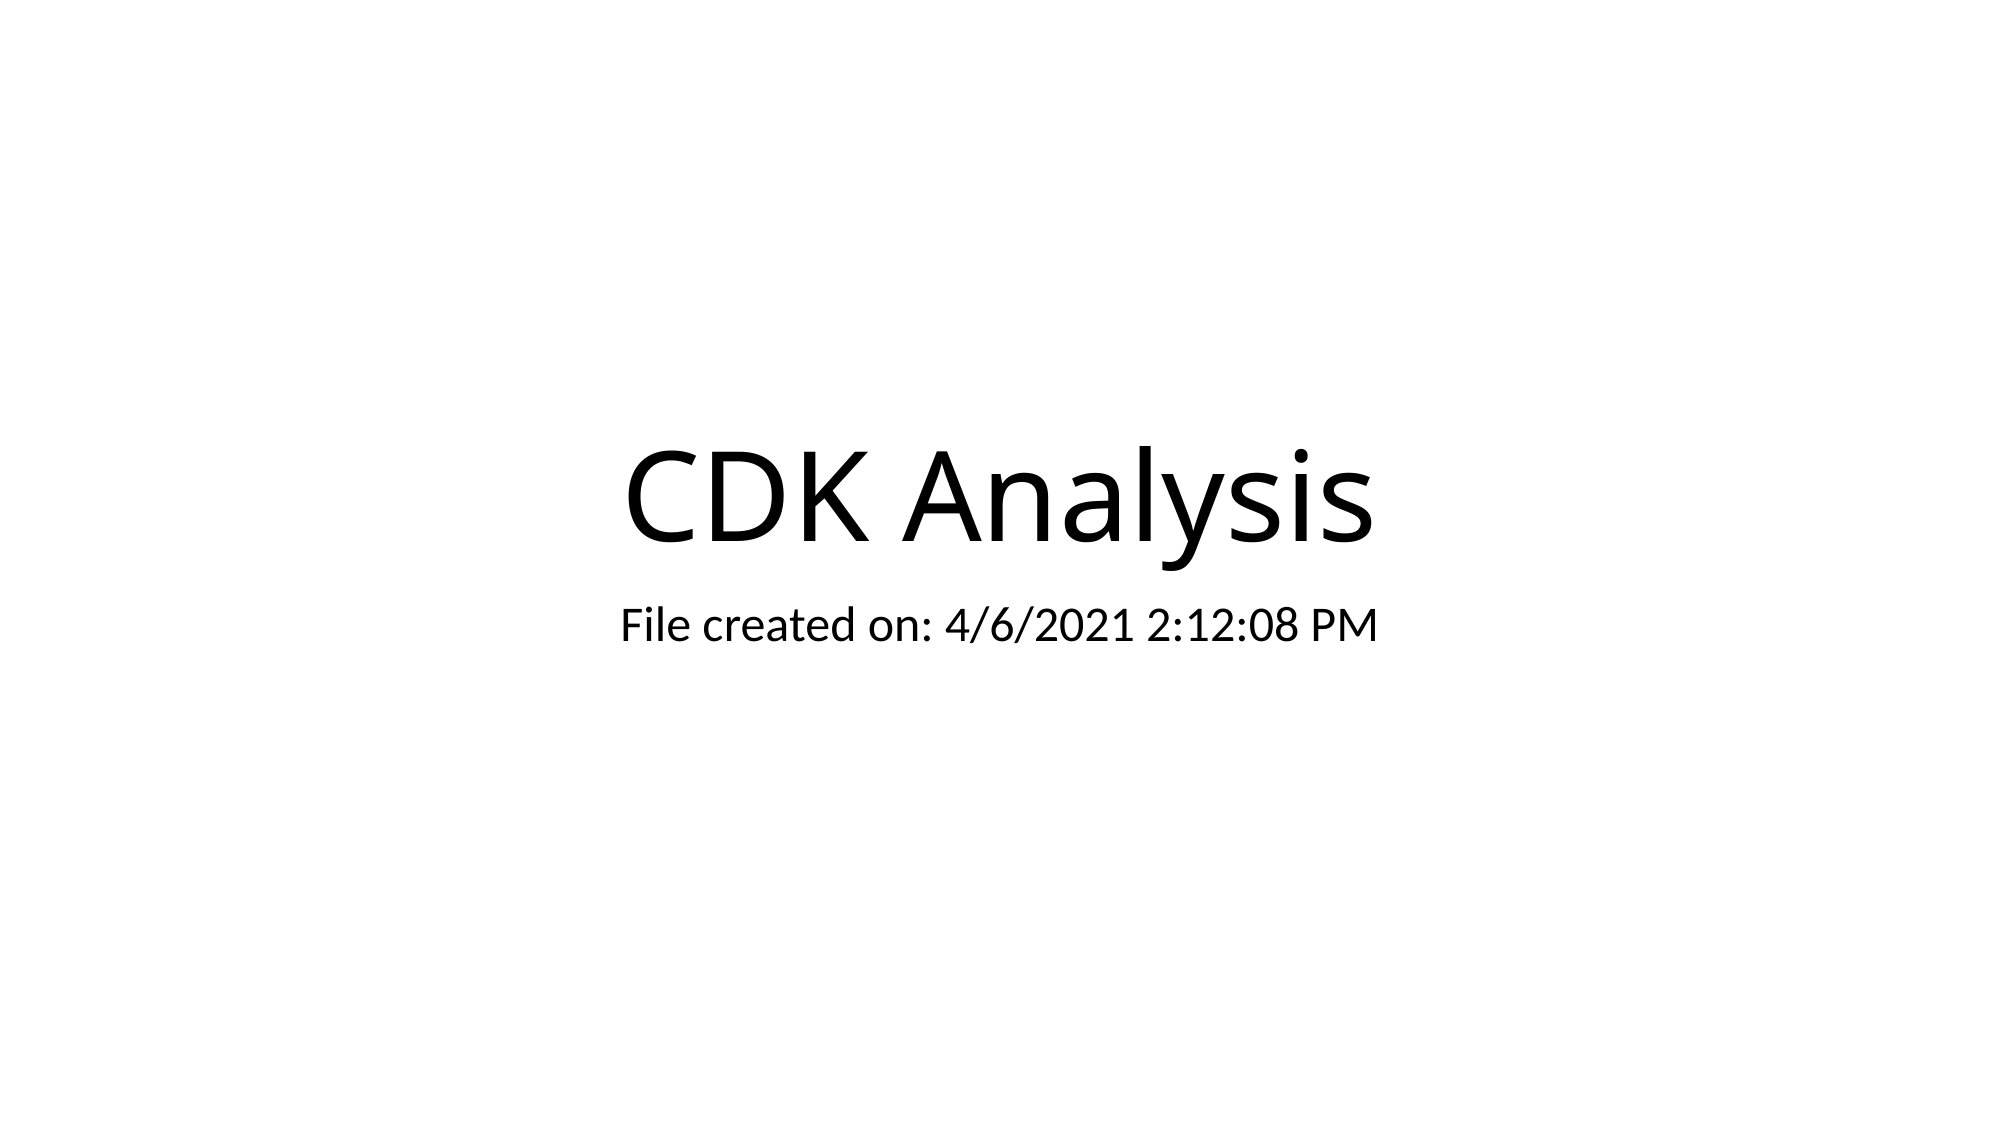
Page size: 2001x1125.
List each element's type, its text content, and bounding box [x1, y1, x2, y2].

subtitle File created on: 4/6/2021 2:12:08 PM [249, 590, 1750, 863]
title CDK Analysis [249, 184, 1750, 576]
